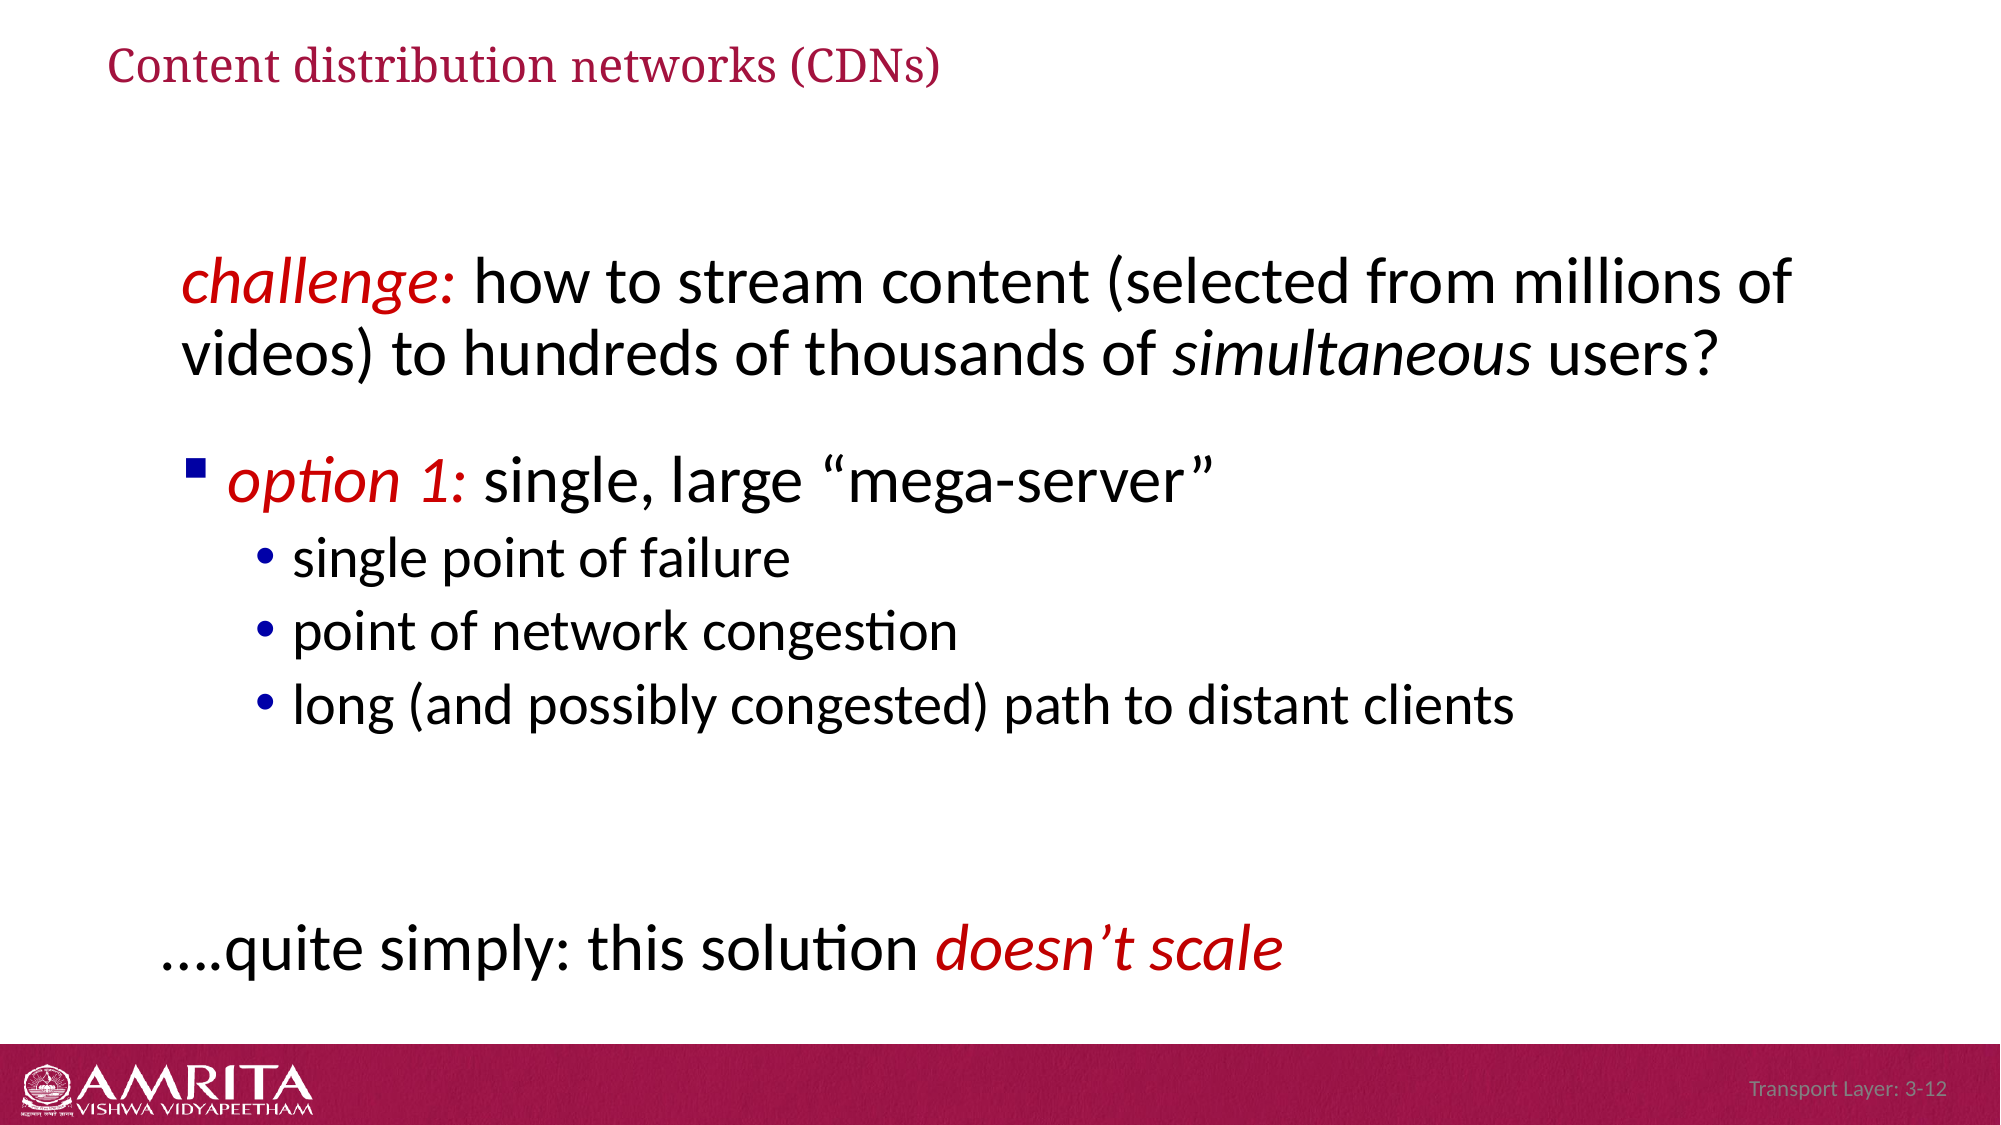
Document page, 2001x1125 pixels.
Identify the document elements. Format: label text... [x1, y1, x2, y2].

text_box ….quite simply: this solution doesn’t scale [146, 905, 1872, 1042]
slide_number Transport Layer: 3-12 [1512, 1056, 1963, 1117]
text_box option 1: single, large “mega-server” single point of failure point of network congestion long (and possibly congested) path to distant clients [165, 437, 1763, 804]
title Content distribution networks (CDNs) [106, 35, 1000, 140]
text_box challenge: how to stream content (selected from millions of videos) to hundreds of thousands of simultaneous users? [166, 238, 1892, 1068]
picture [0, 1044, 2000, 1125]
